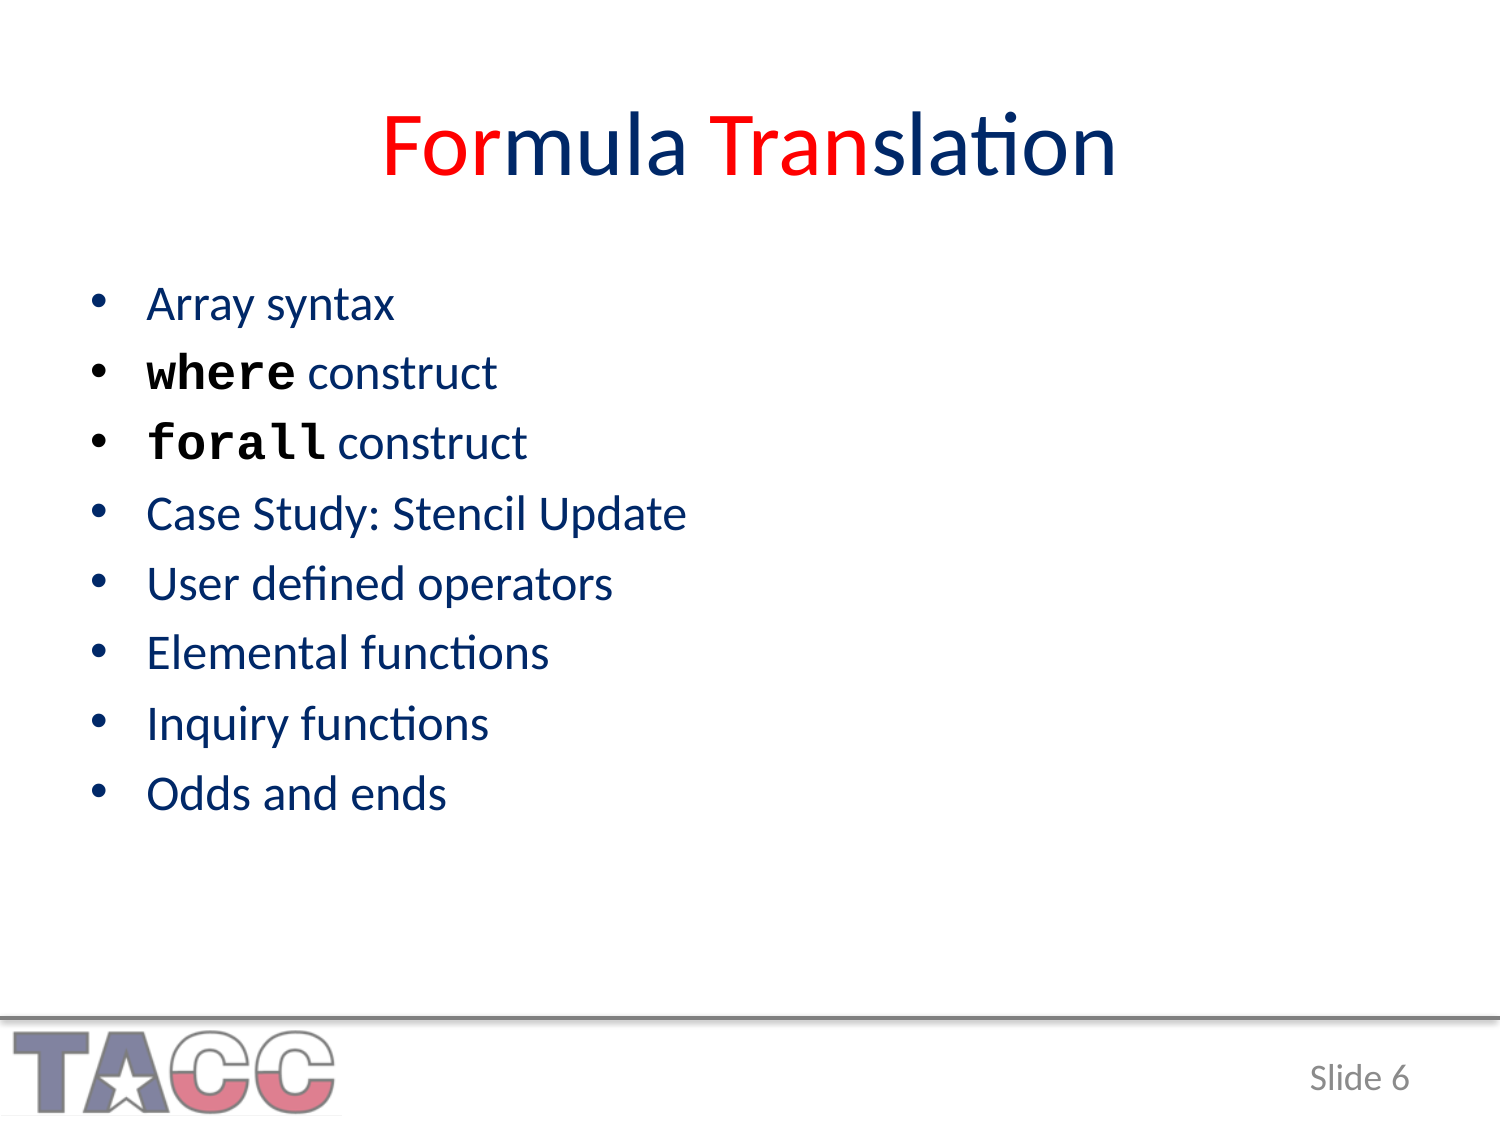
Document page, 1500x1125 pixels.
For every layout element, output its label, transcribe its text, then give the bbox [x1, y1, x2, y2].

list Array syntax where construct forall construct Case Study: Stencil Update User defined operators Elemental functions Inquiry functions Odds and ends [75, 262, 1425, 1001]
title Formula Translation [75, 45, 1425, 233]
